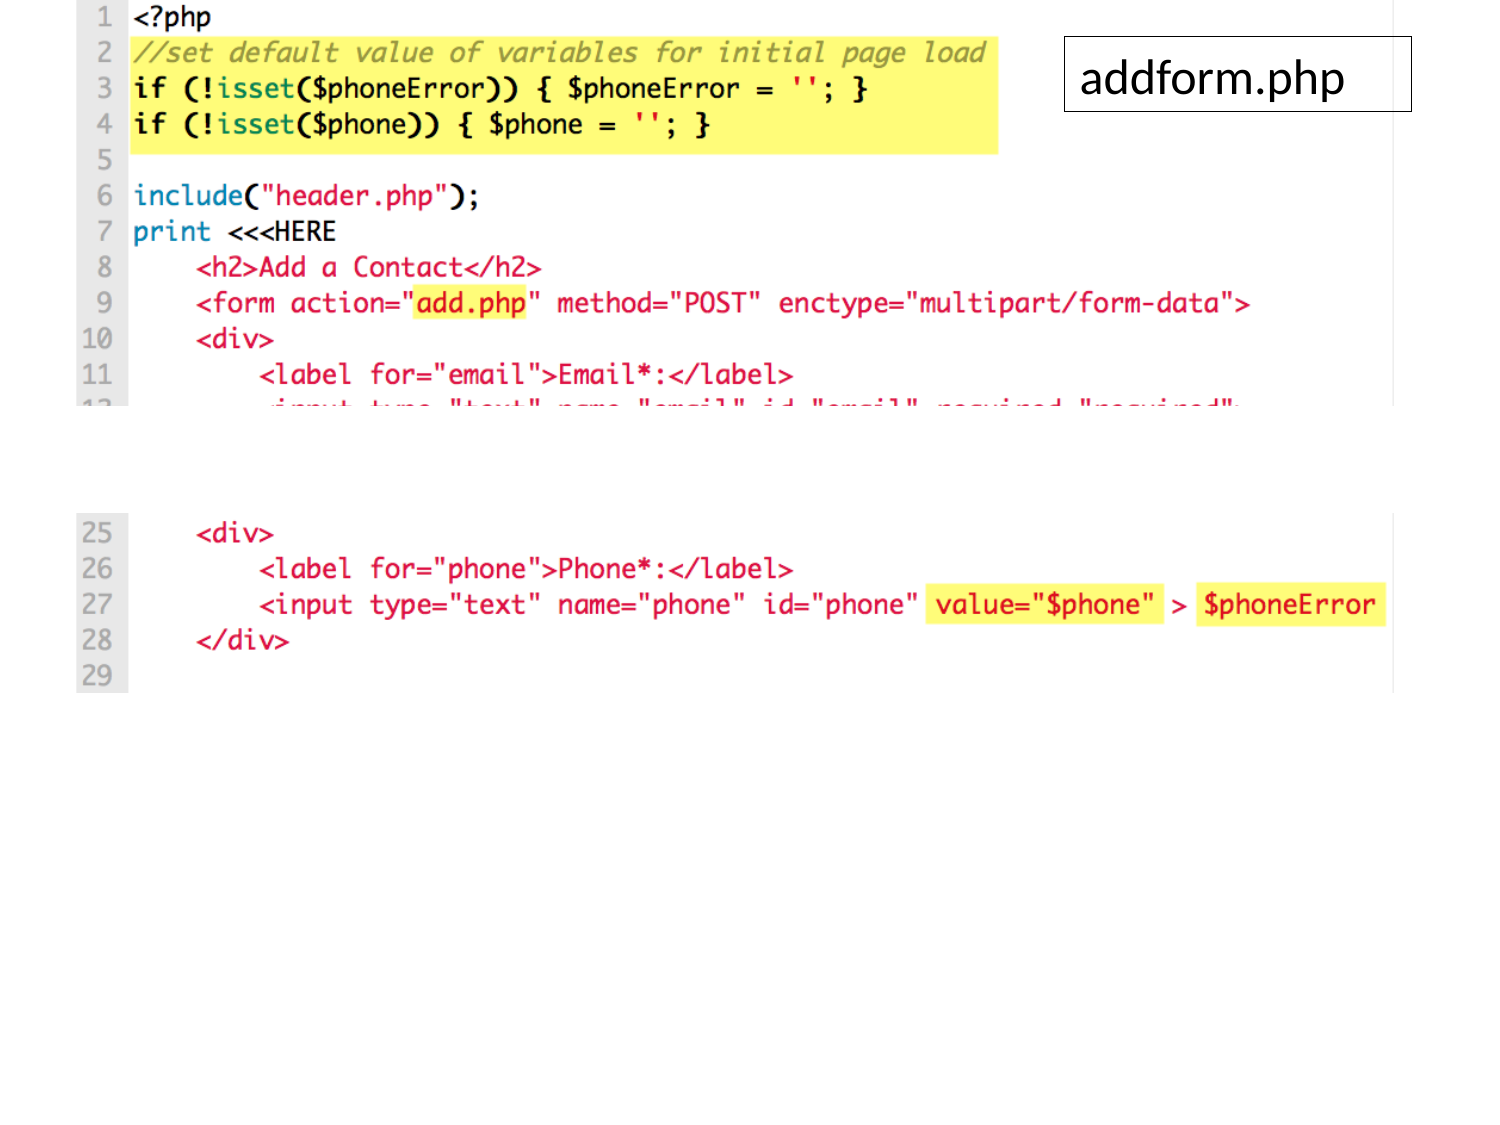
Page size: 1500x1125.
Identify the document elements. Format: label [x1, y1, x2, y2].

picture [76, 0, 1438, 406]
picture [76, 513, 1438, 693]
